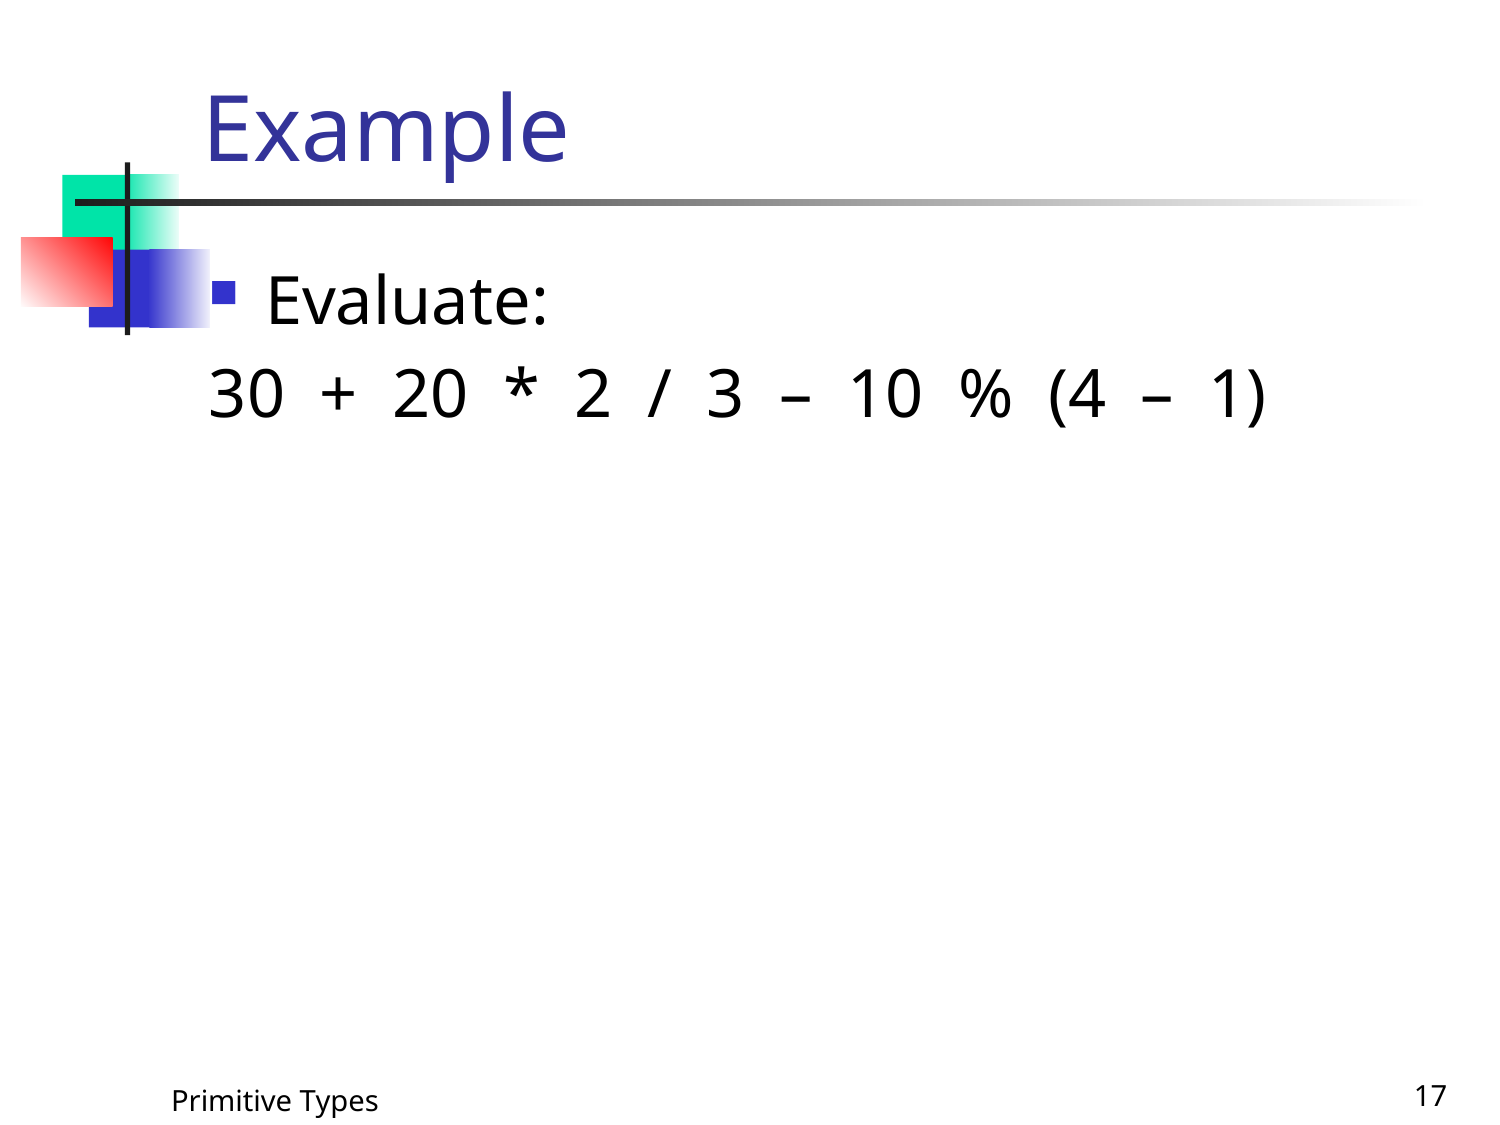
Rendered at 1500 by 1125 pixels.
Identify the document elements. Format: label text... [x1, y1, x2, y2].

title Example [187, 0, 1467, 188]
list Evaluate: 30 + 20 * 2 / 3 – 10 % (4 – 1) [193, 249, 1470, 1007]
slide_number 17 [1149, 1049, 1463, 1125]
footer Primitive Types [37, 1049, 513, 1125]
